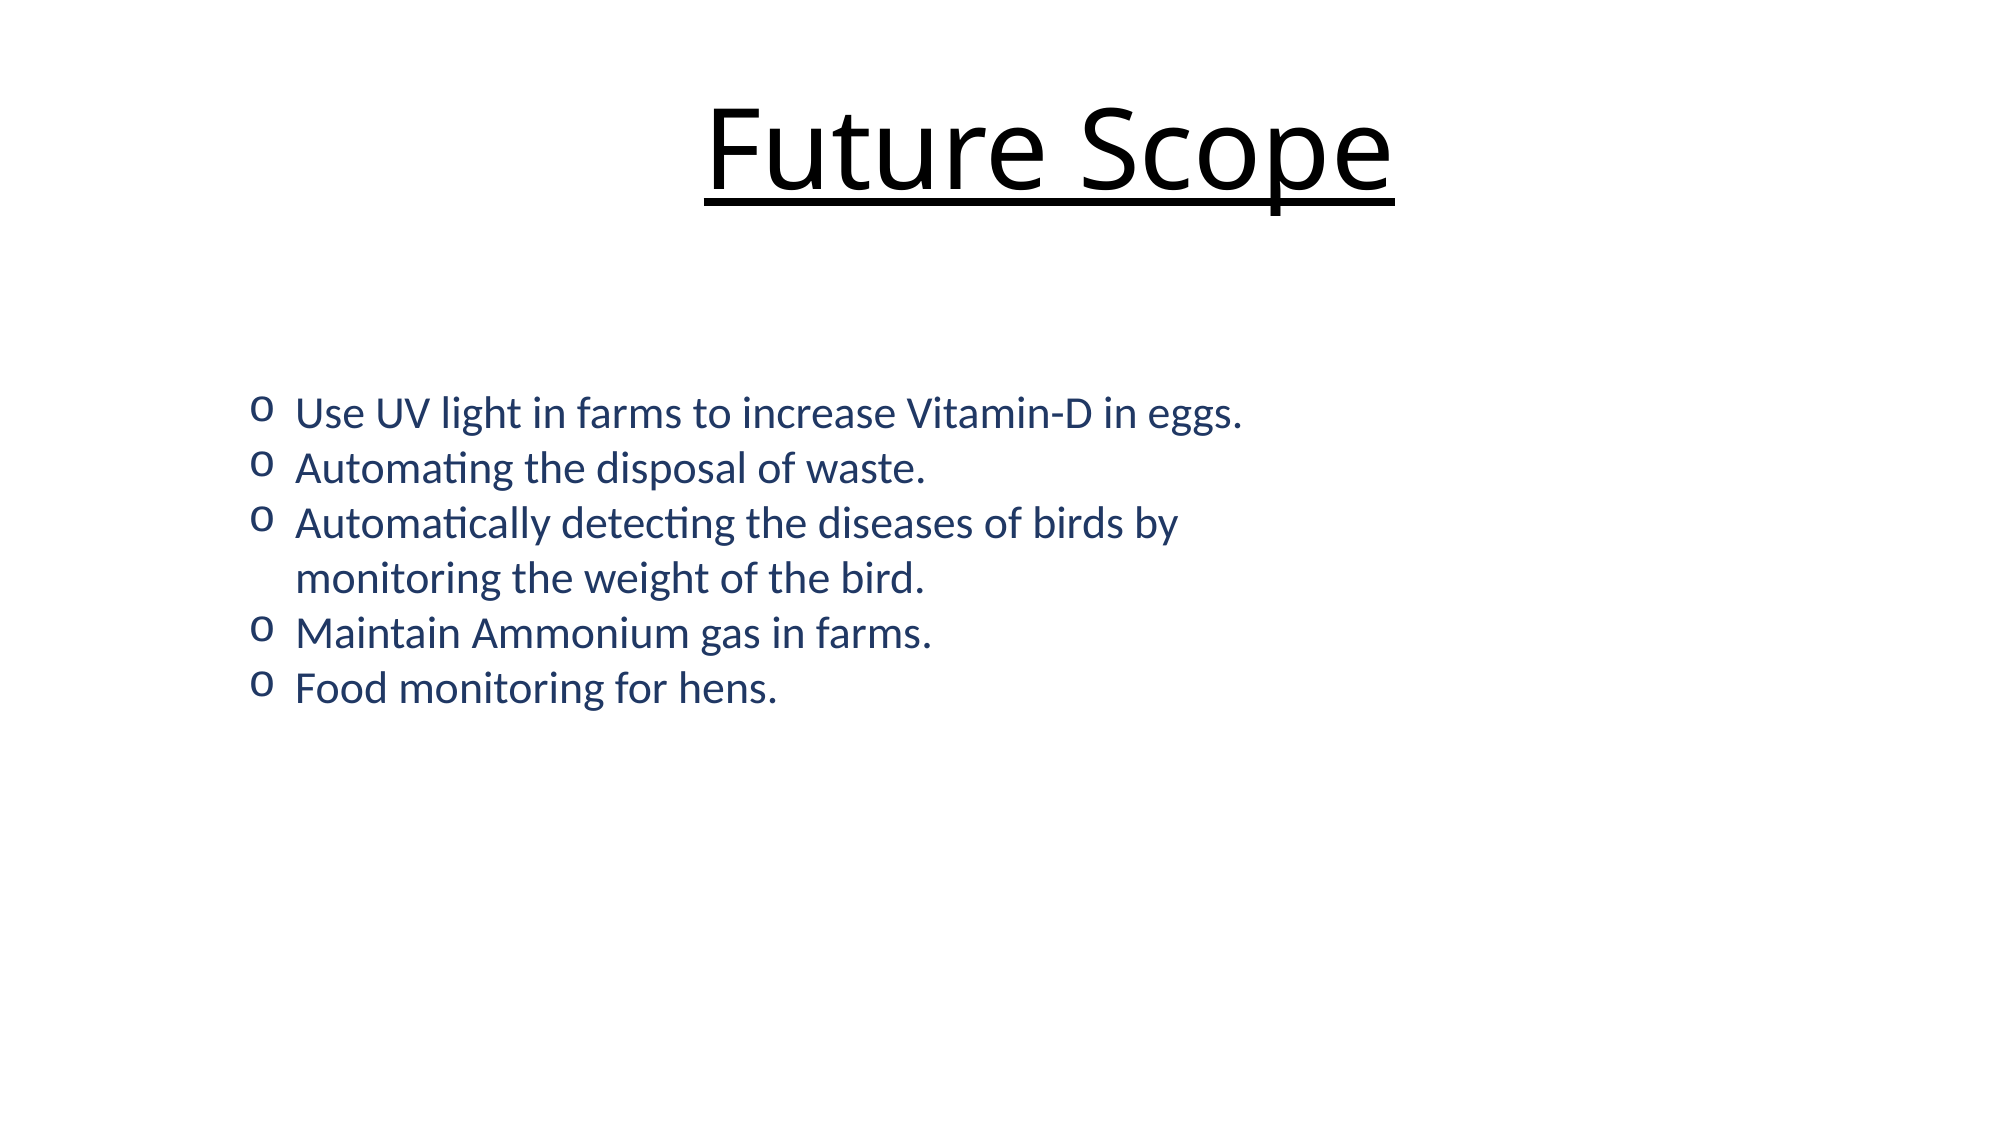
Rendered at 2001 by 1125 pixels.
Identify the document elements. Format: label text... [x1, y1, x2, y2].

text_box Future Scope [365, 69, 1734, 219]
text_box Use UV light in farms to increase Vitamin-D in eggs. Automating the disposal of waste. Automatically detecting the diseases of birds by monitoring the weight of the bird. Maintain Ammonium gas in farms. Food monitoring for hens. [233, 374, 1311, 720]
